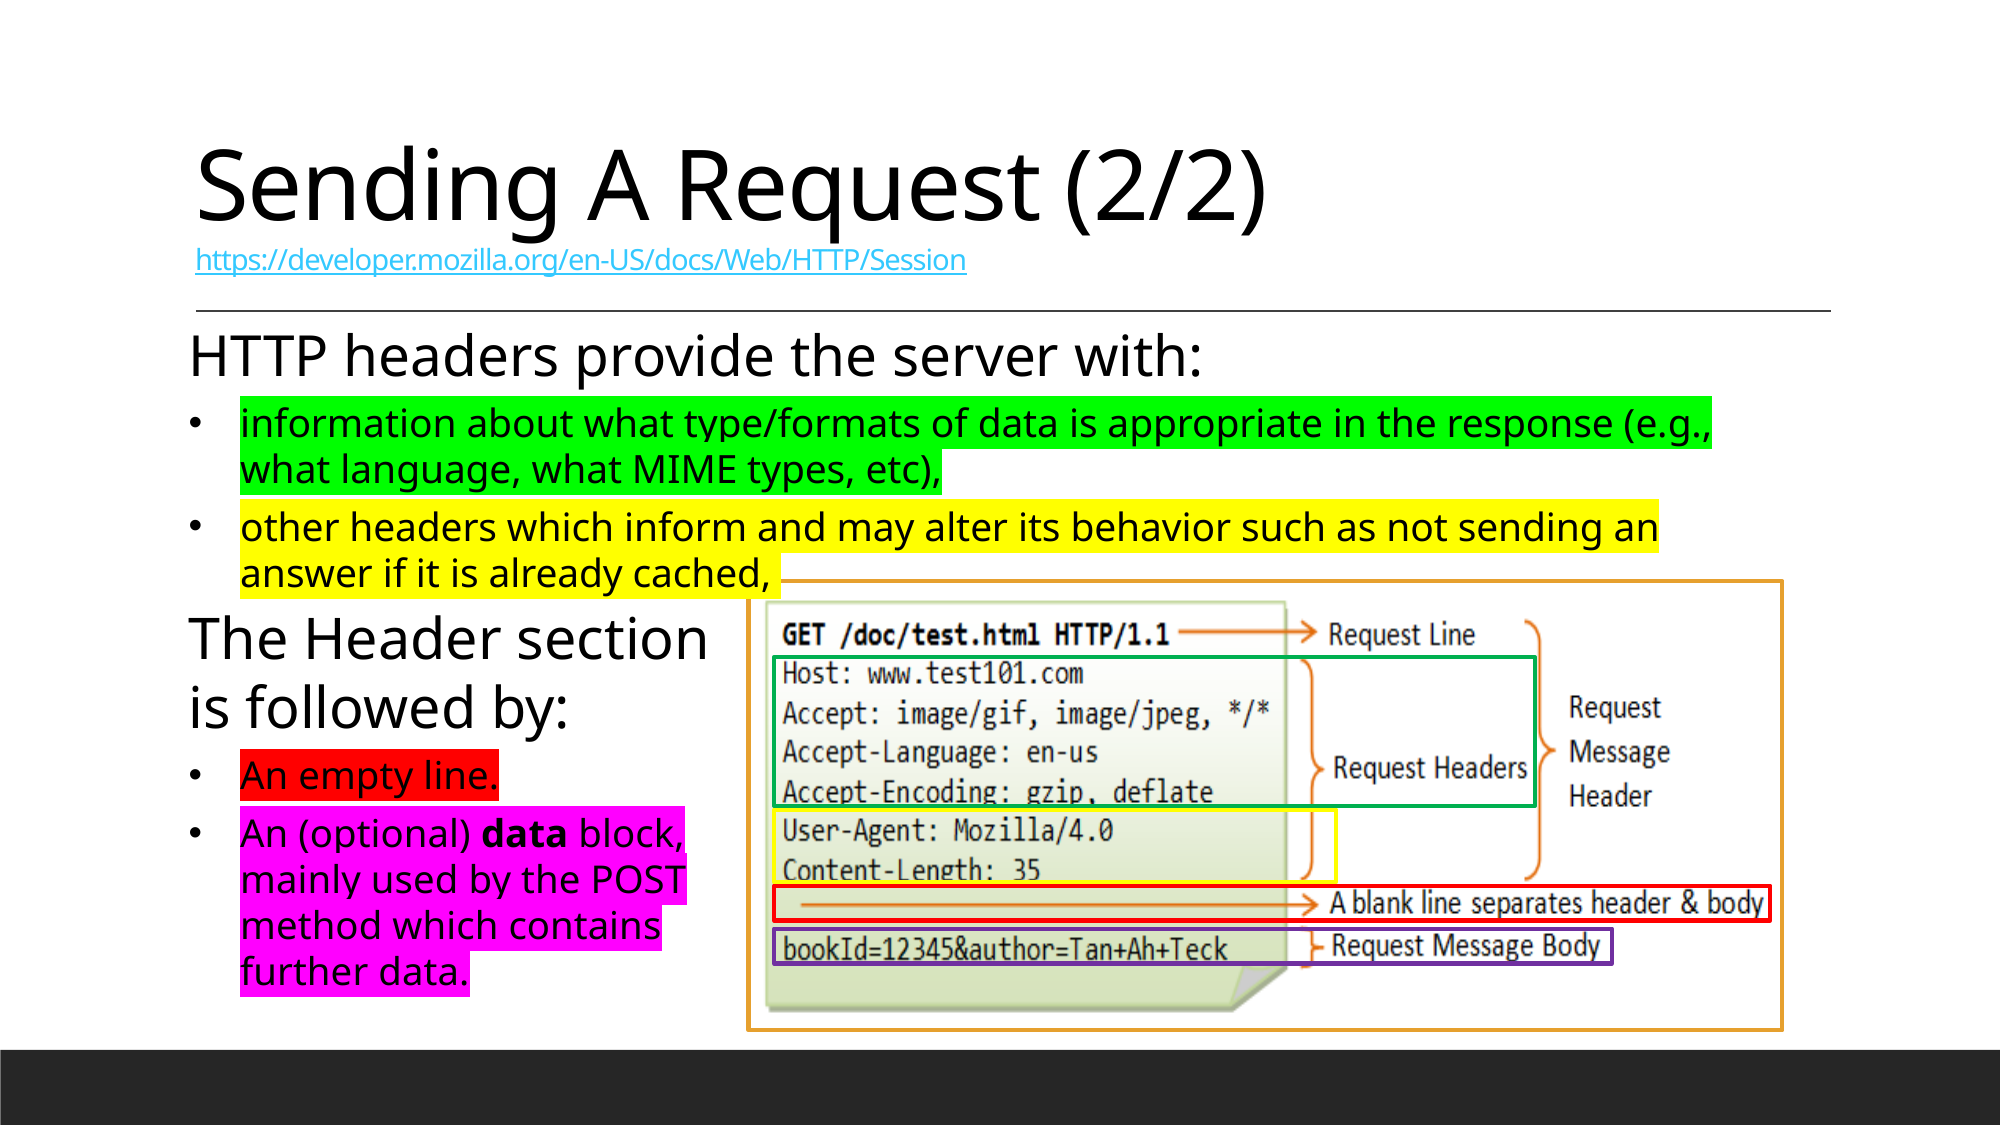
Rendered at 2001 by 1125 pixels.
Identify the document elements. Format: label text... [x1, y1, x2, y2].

title Sending A Request (2/2) https://developer.mozilla.org/en-US/docs/Web/HTTP/Session [180, 47, 1830, 285]
picture [749, 582, 1781, 1029]
text_box The Header section is followed by: An empty line. An (optional) data block, mainly used by the POST method which contains further data. [173, 594, 742, 1040]
text_box HTTP headers provide the server with: information about what type/formats of data is appropriate in the response (e.g., what language, what MIME types, etc), other headers which inform and may alter its behavior such as not sending an answer if it is already cached, [173, 312, 1768, 604]
